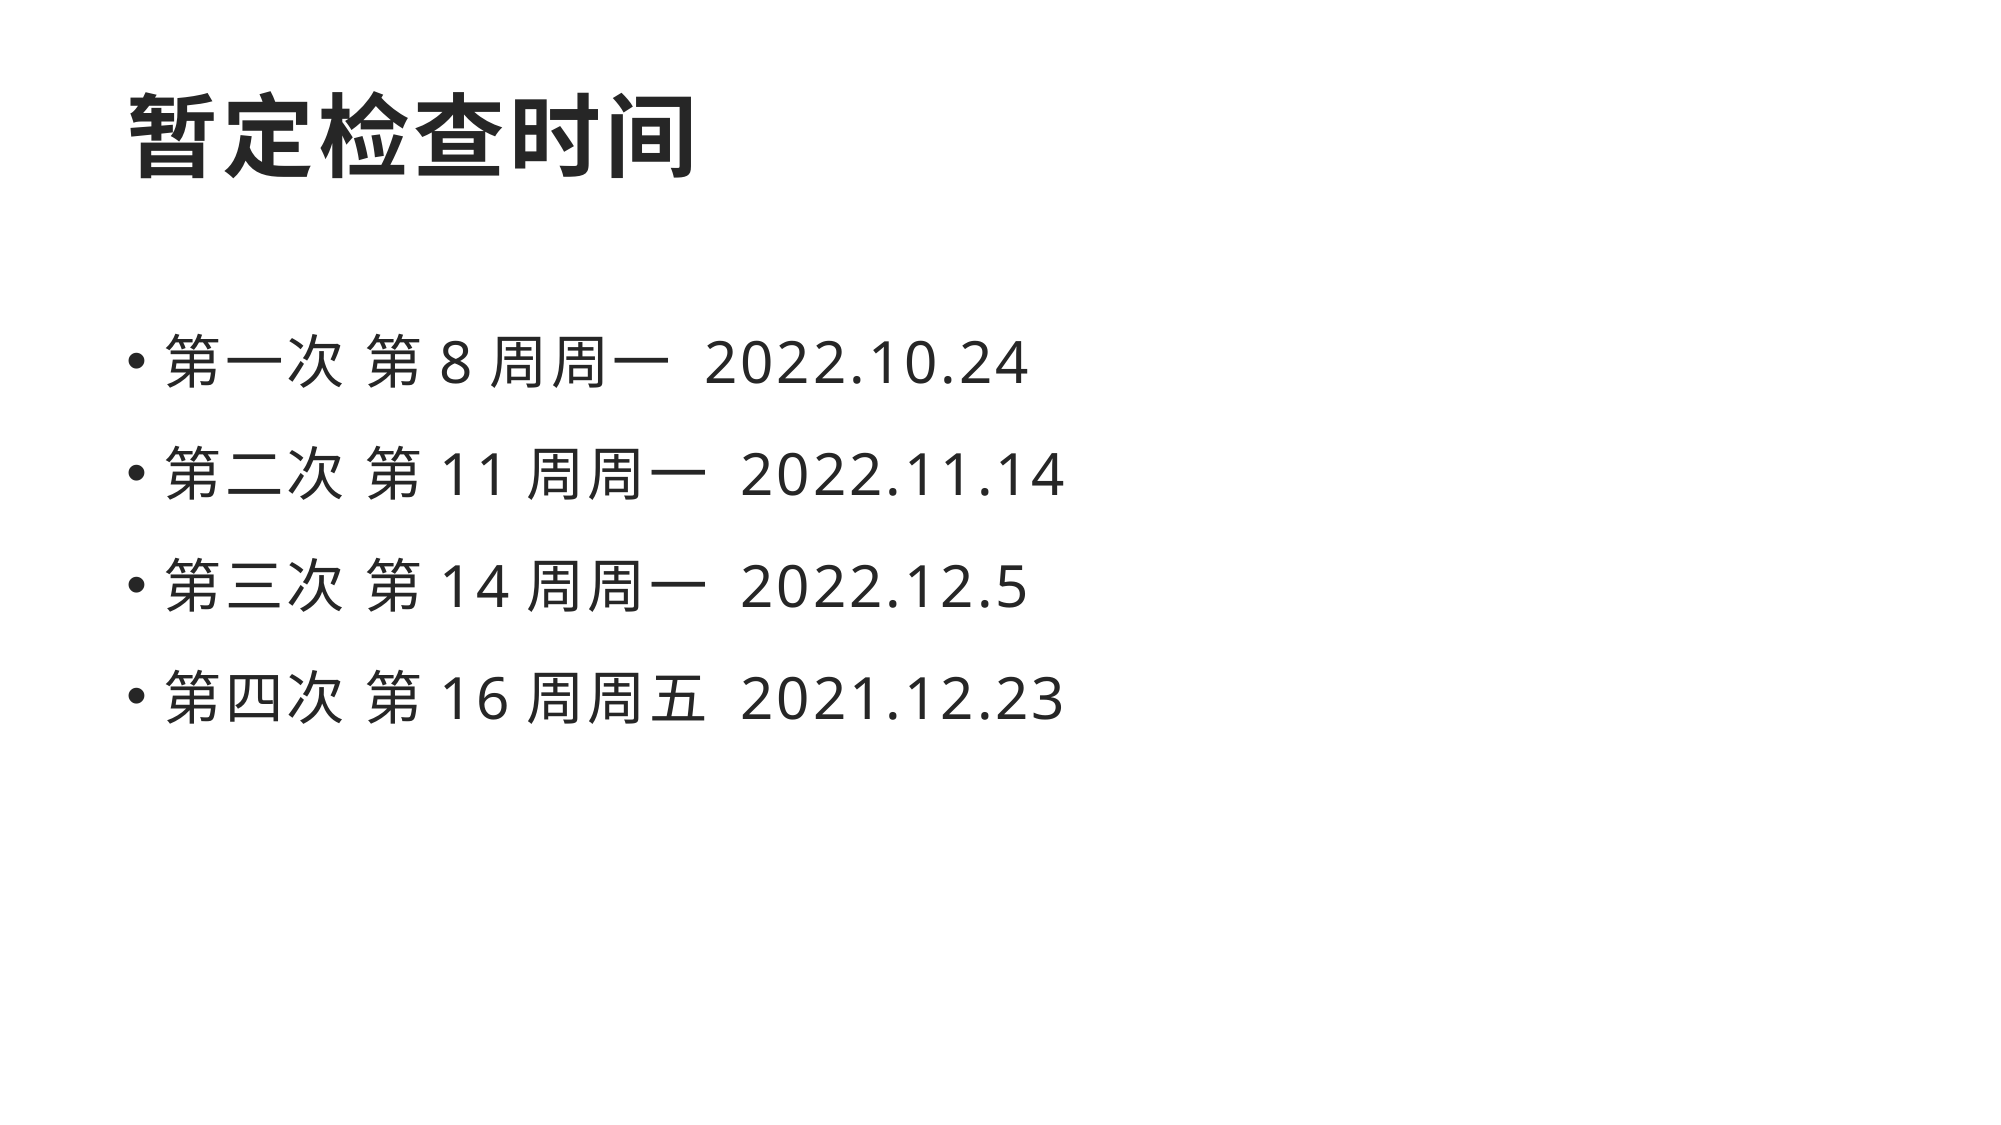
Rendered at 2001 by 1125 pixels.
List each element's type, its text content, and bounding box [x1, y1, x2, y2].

list 第一次 第8周周一 2022.10.24 第二次 第11周周一 2022.11.14 第三次 第14周周一 2022.12.5 第四次 第16周周五 2021.12.23 [109, 304, 1891, 1041]
title 暂定检查时间 [109, 72, 1891, 252]
